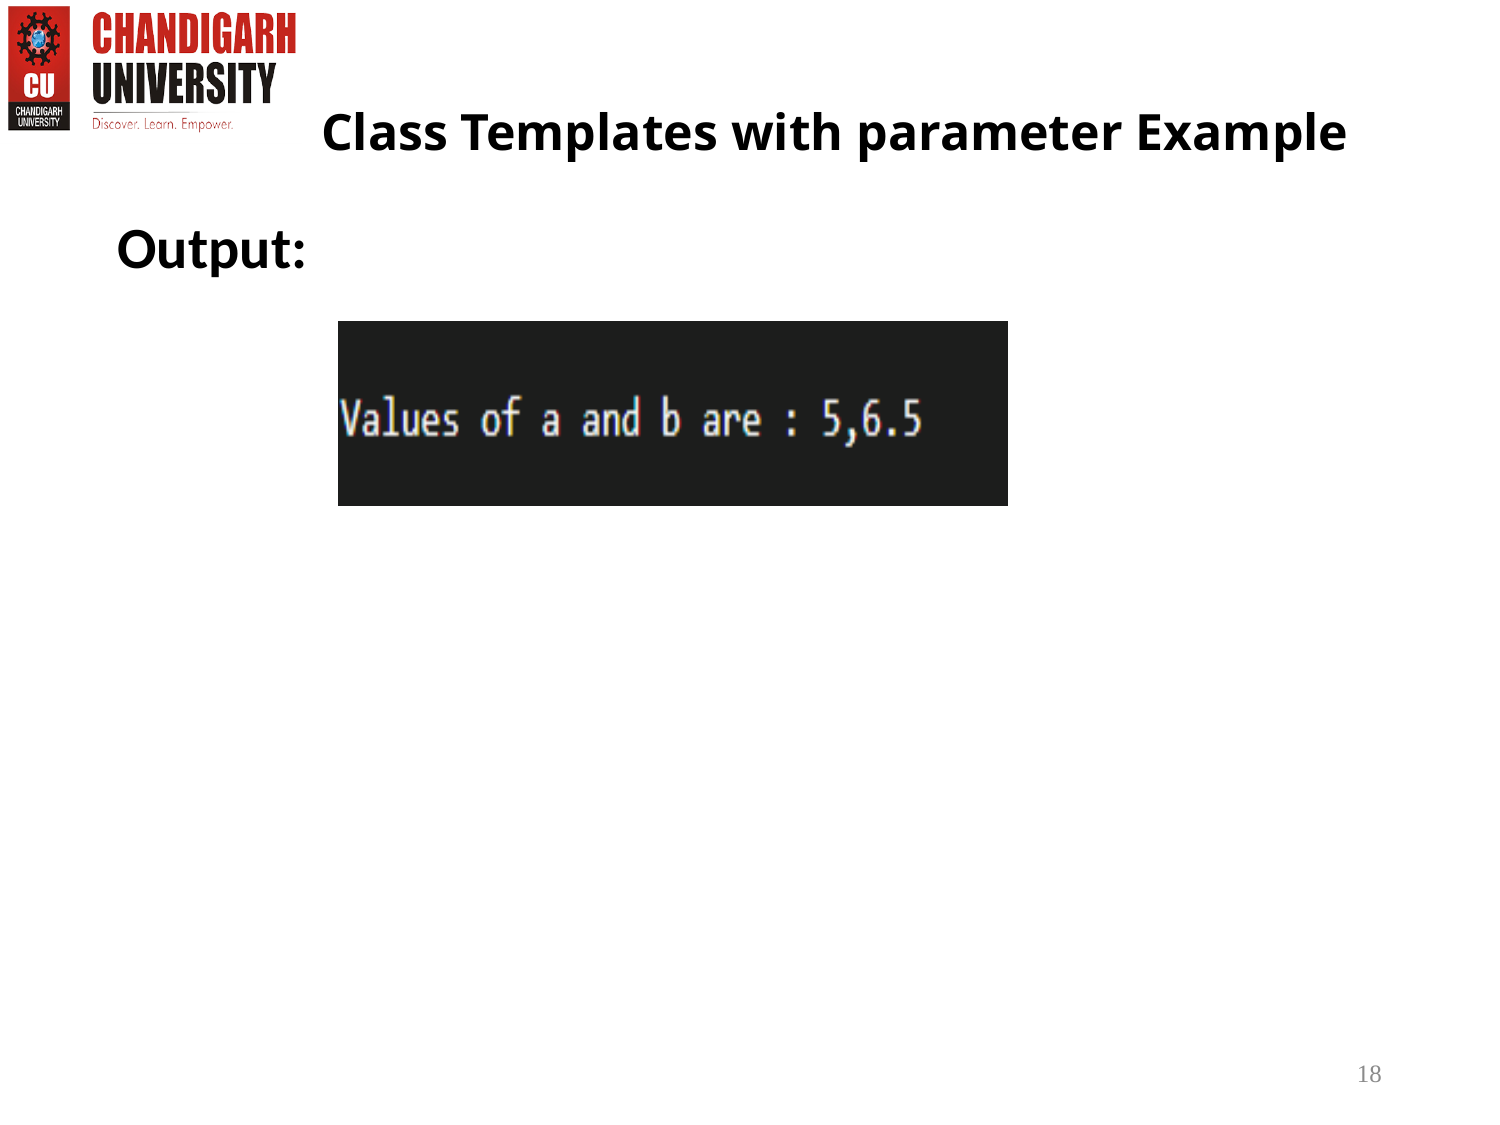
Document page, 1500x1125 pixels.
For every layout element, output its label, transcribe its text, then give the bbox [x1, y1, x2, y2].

text_box [94, 281, 1389, 868]
picture [0, 0, 302, 144]
title Class Templates with parameter Example [188, 79, 1482, 189]
picture [338, 321, 1008, 506]
list Output: [102, 210, 1397, 1125]
slide_number 18 [1059, 1042, 1397, 1103]
